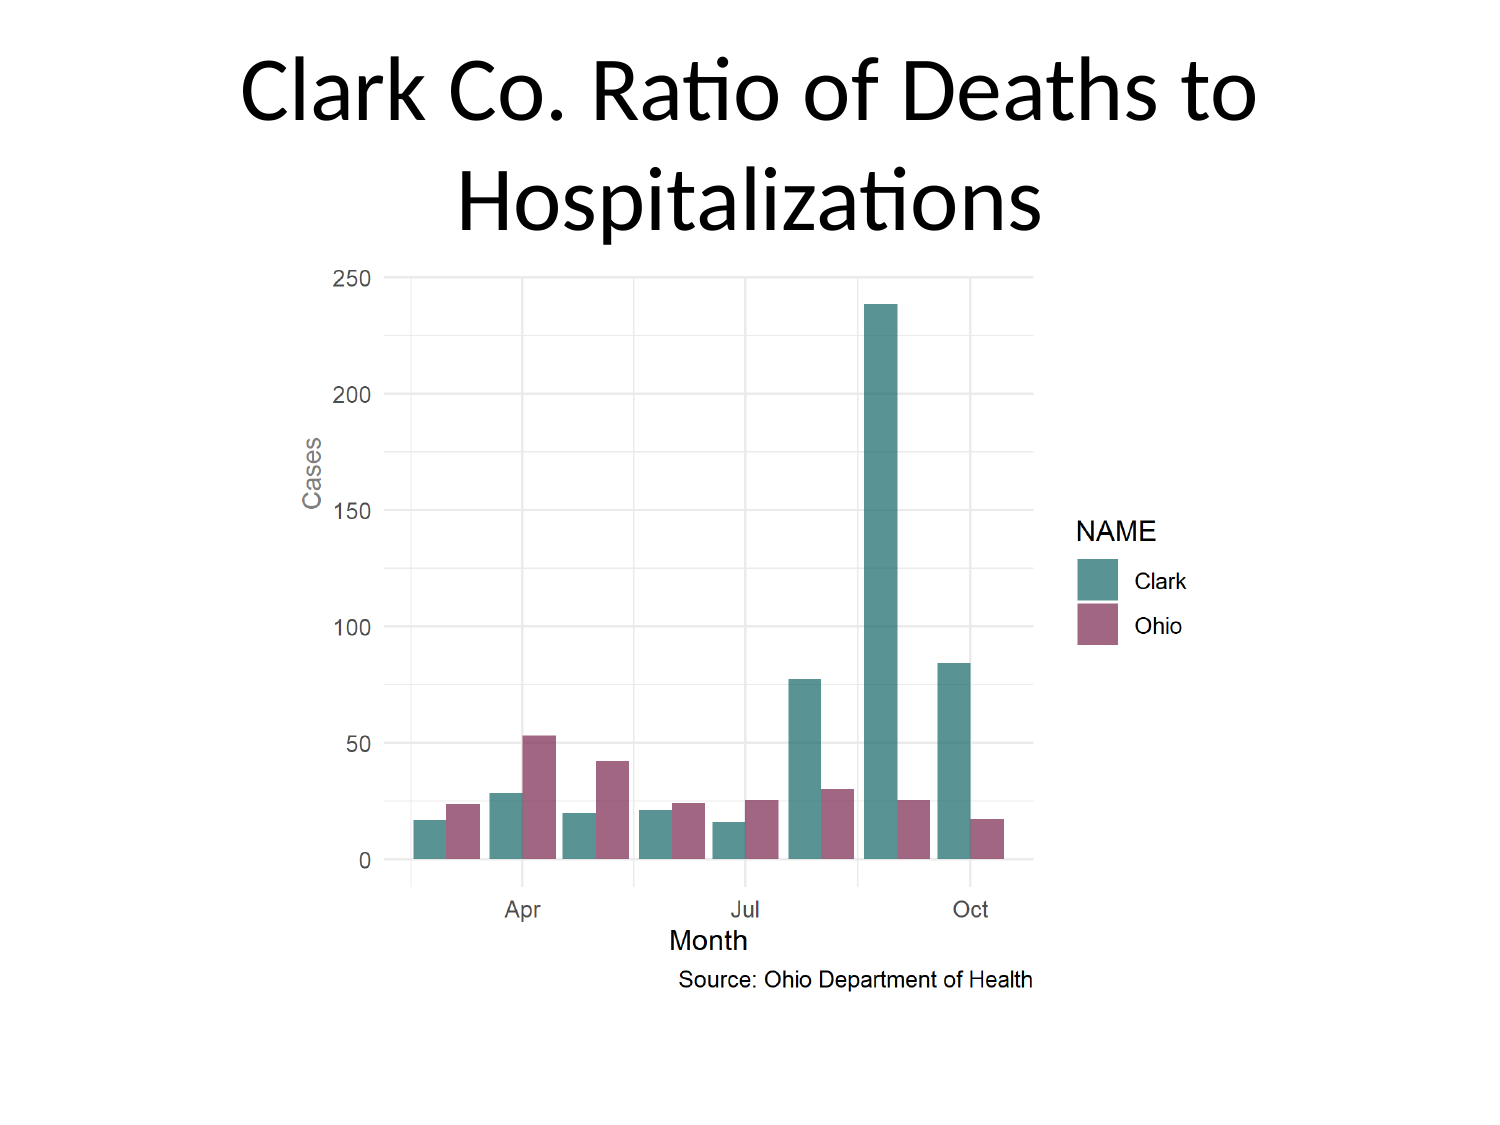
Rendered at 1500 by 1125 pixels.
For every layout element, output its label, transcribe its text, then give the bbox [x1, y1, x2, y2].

title Clark Co. Ratio of Deaths to Hospitalizations [75, 45, 1425, 233]
picture [287, 262, 1215, 1005]
